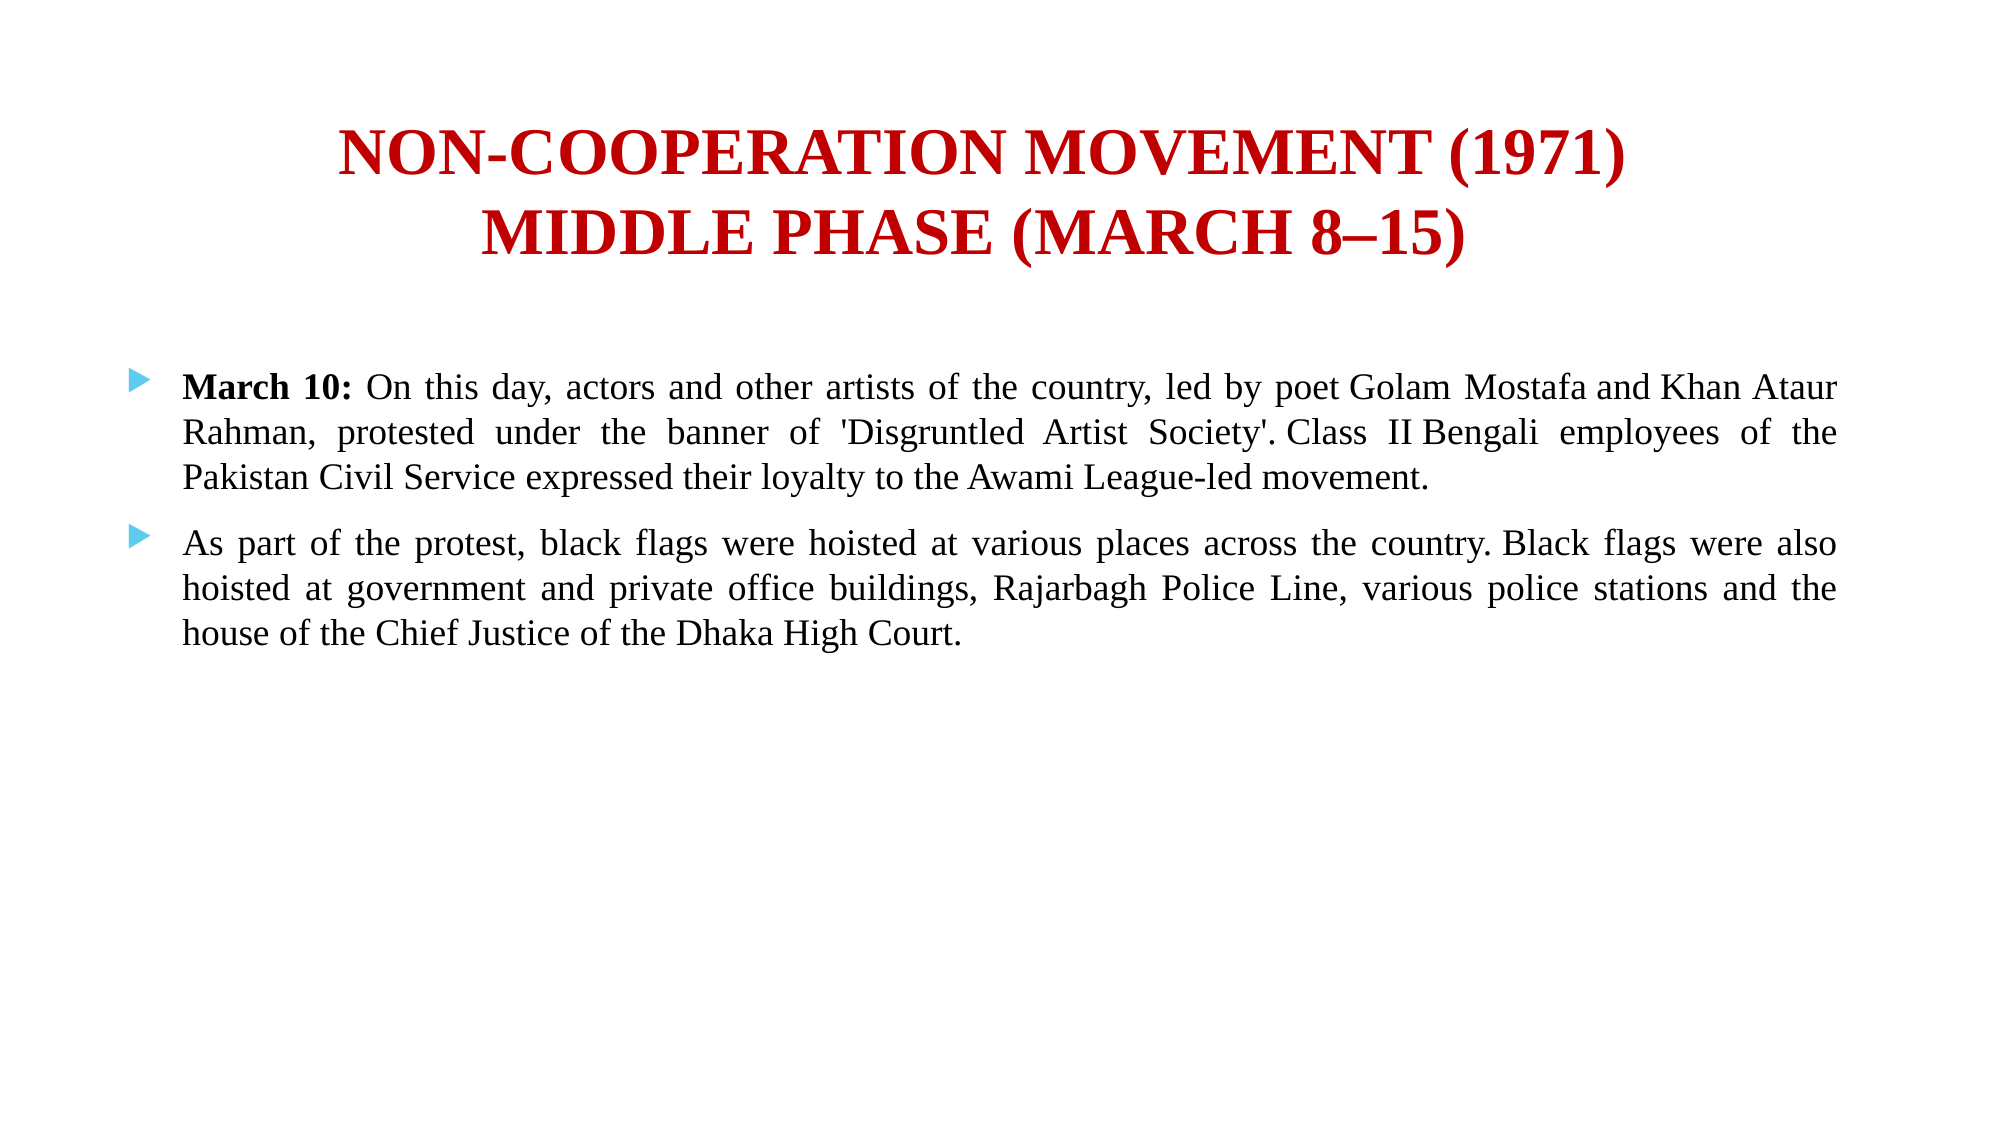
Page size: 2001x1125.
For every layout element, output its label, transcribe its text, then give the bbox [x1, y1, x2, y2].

list March 10: On this day, actors and other artists of the country, led by poet Golam Mostafa and Khan Ataur Rahman, protested under the banner of 'Disgruntled Artist Society'. Class II Bengali employees of the Pakistan Civil Service expressed their loyalty to the Awami League-led movement. As part of the protest, black flags were hoisted at various places across the country. Black flags were also hoisted at government and private office buildings, Rajarbagh Police Line, various police stations and the house of the Chief Justice of the Dhaka High Court. [111, 354, 1855, 992]
title NON-COOPERATION MOVEMENT (1971) MIDDLE PHASE (MARCH 8–15) [111, 99, 1855, 317]
